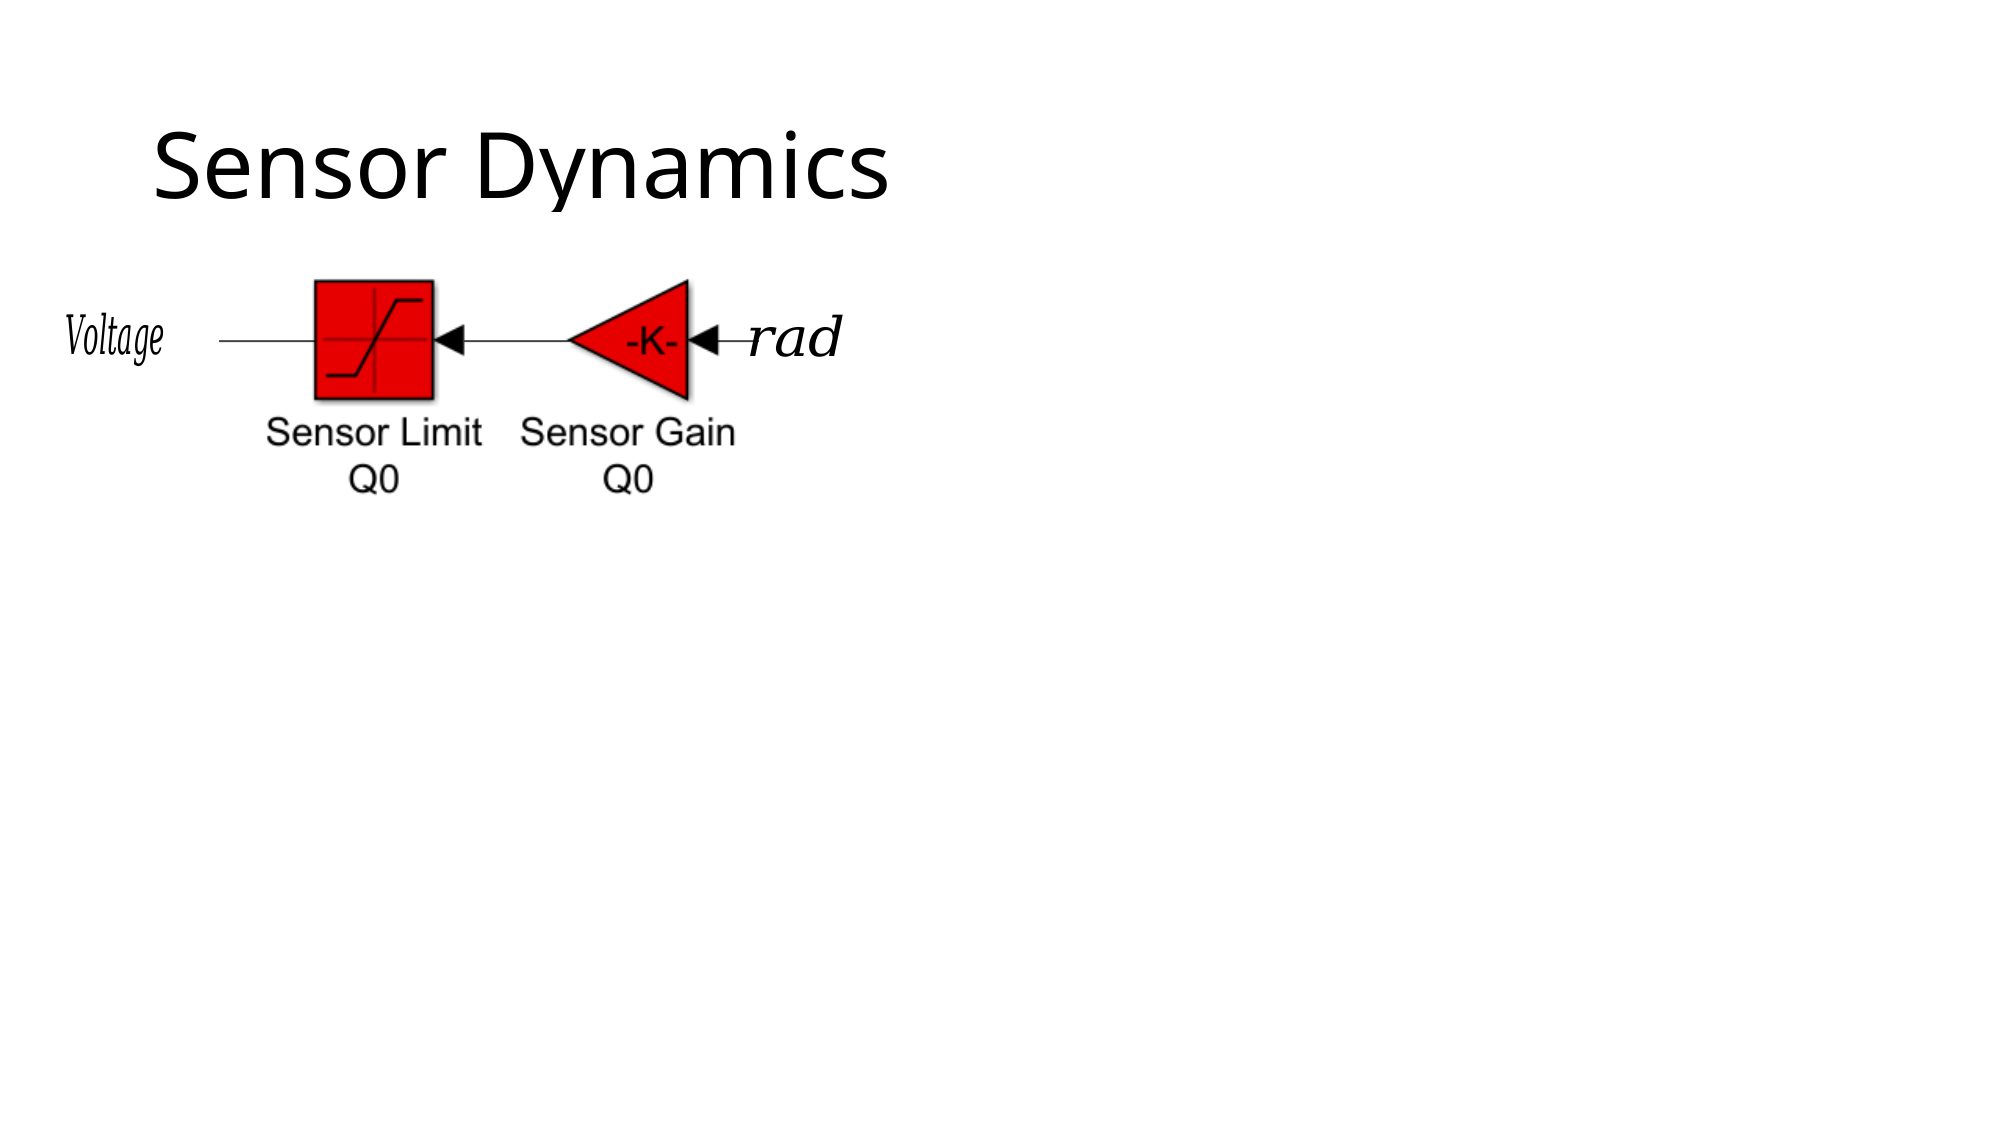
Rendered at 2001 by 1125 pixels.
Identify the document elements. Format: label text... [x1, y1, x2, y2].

picture [218, 212, 759, 546]
title Sensor Dynamics [137, 59, 1863, 278]
